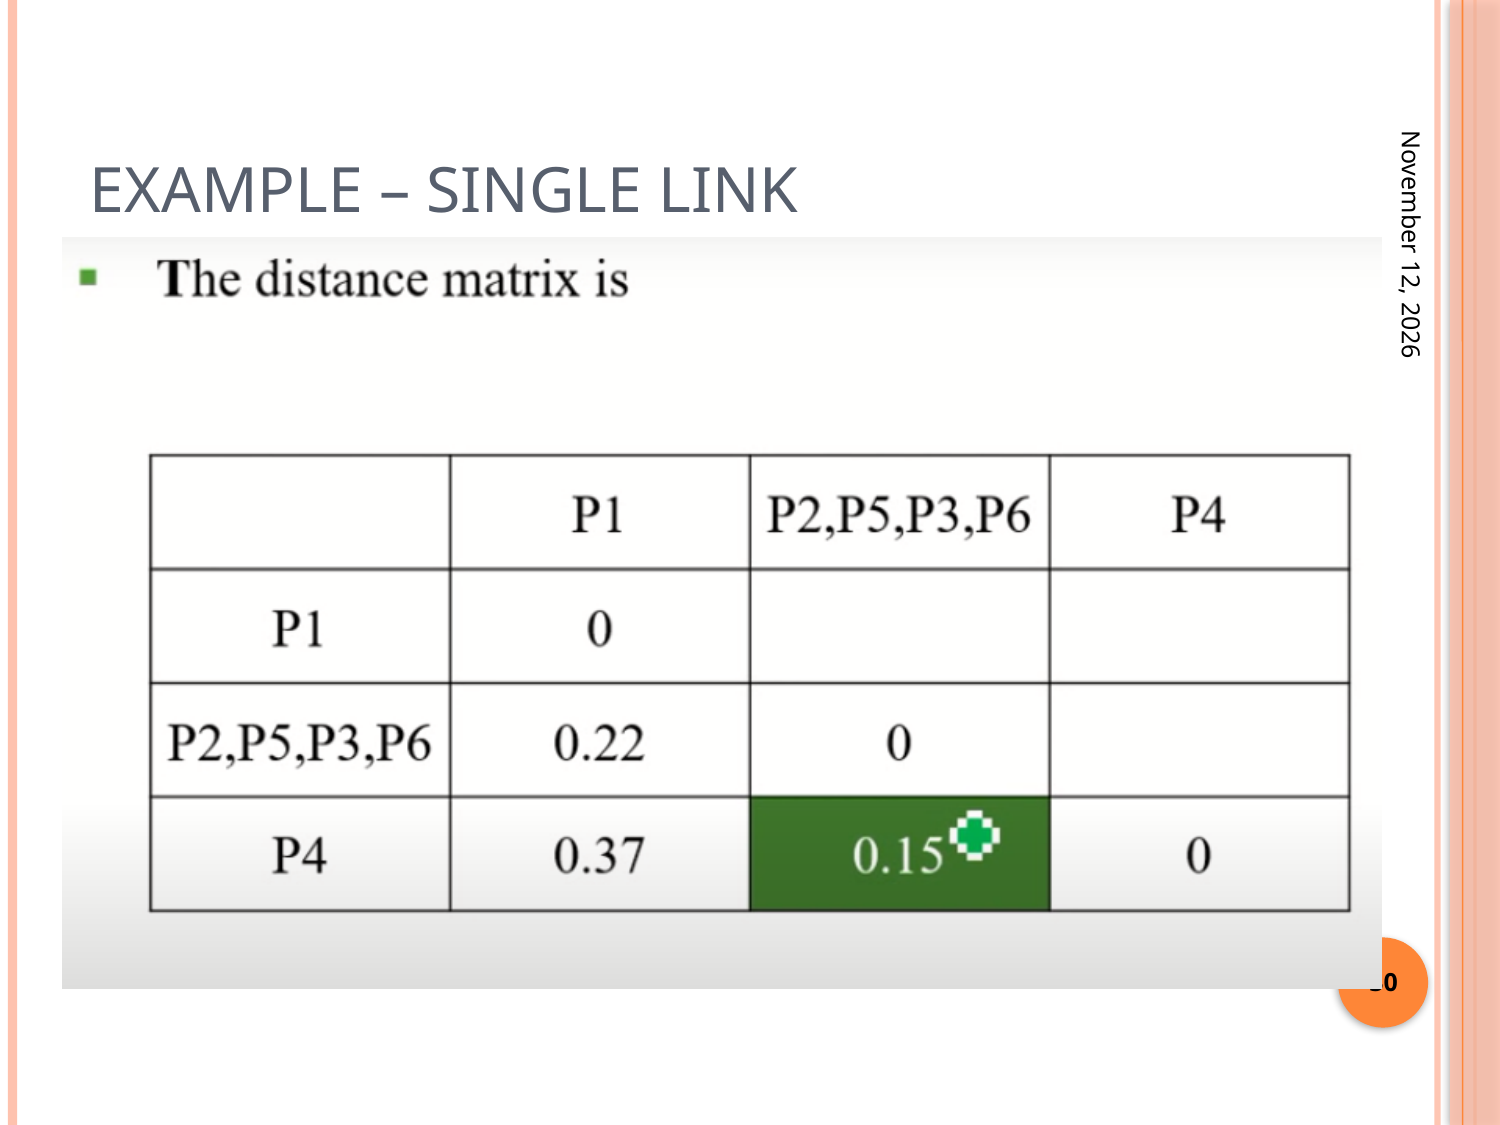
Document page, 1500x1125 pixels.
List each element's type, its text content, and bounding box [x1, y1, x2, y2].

title EXAMPLE – SINGLE LINK [75, 45, 1300, 233]
picture [61, 236, 1382, 990]
slide_number 30 [1333, 940, 1434, 1026]
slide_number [1378, 43, 1442, 374]
